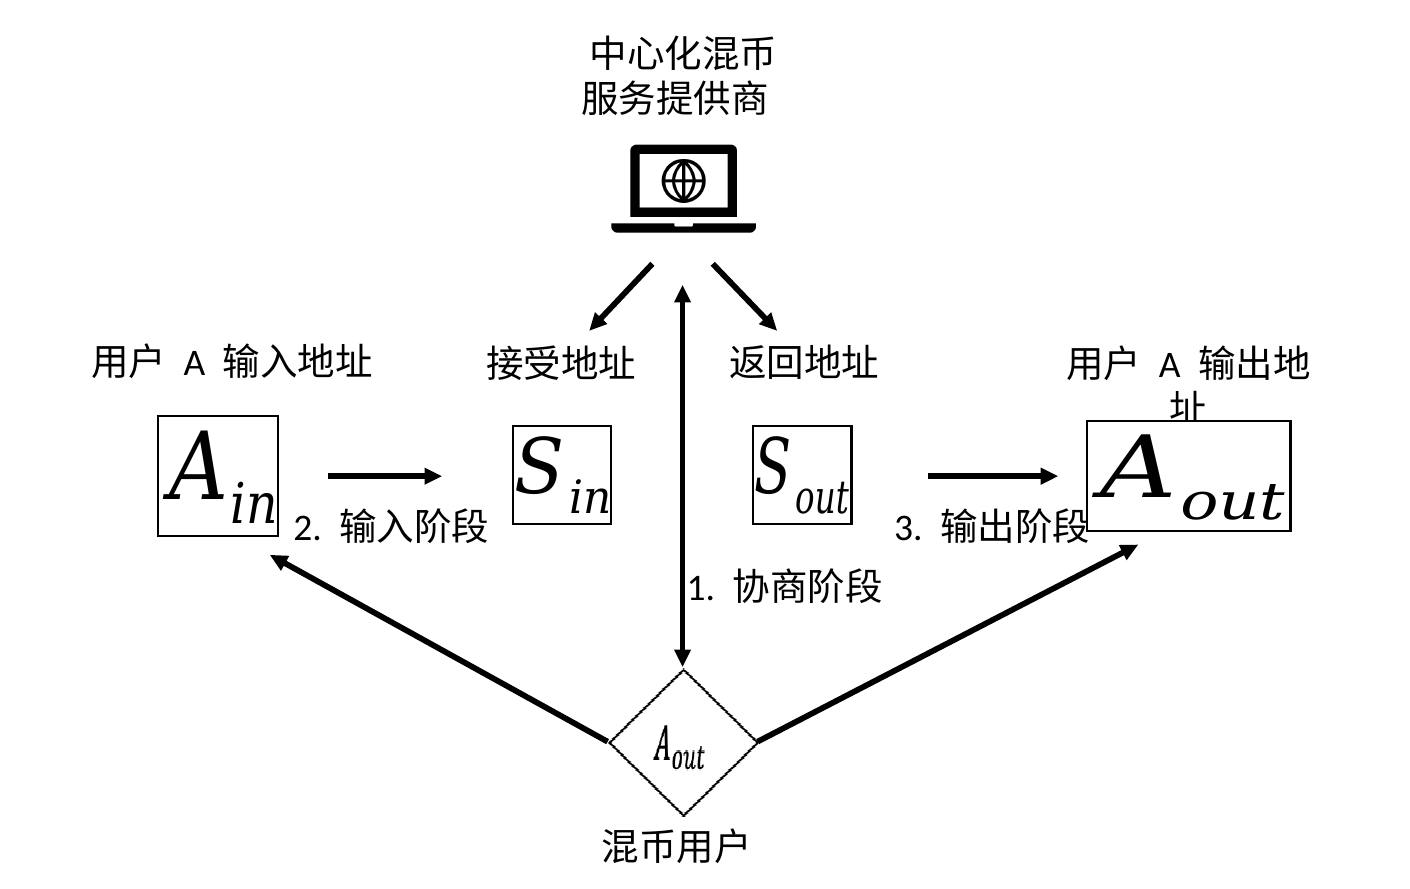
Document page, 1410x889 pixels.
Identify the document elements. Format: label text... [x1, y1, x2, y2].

picture [607, 666, 758, 817]
text_box 用户 A 输入地址 [71, 330, 392, 391]
text_box 3. 输出阶段 [879, 496, 1105, 544]
picture [608, 113, 759, 264]
text_box 接受地址 [469, 332, 653, 393]
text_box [270, 555, 608, 742]
text_box 1. 协商阶段 [671, 556, 682, 616]
text_box 返回地址 [712, 331, 896, 391]
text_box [589, 263, 653, 331]
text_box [712, 263, 777, 331]
text_box 1. 协商阶段 [683, 556, 757, 616]
text_box 用户 A 输出地址 [1034, 332, 1343, 438]
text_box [757, 544, 1138, 742]
text_box 2. 输入阶段 [278, 496, 504, 555]
